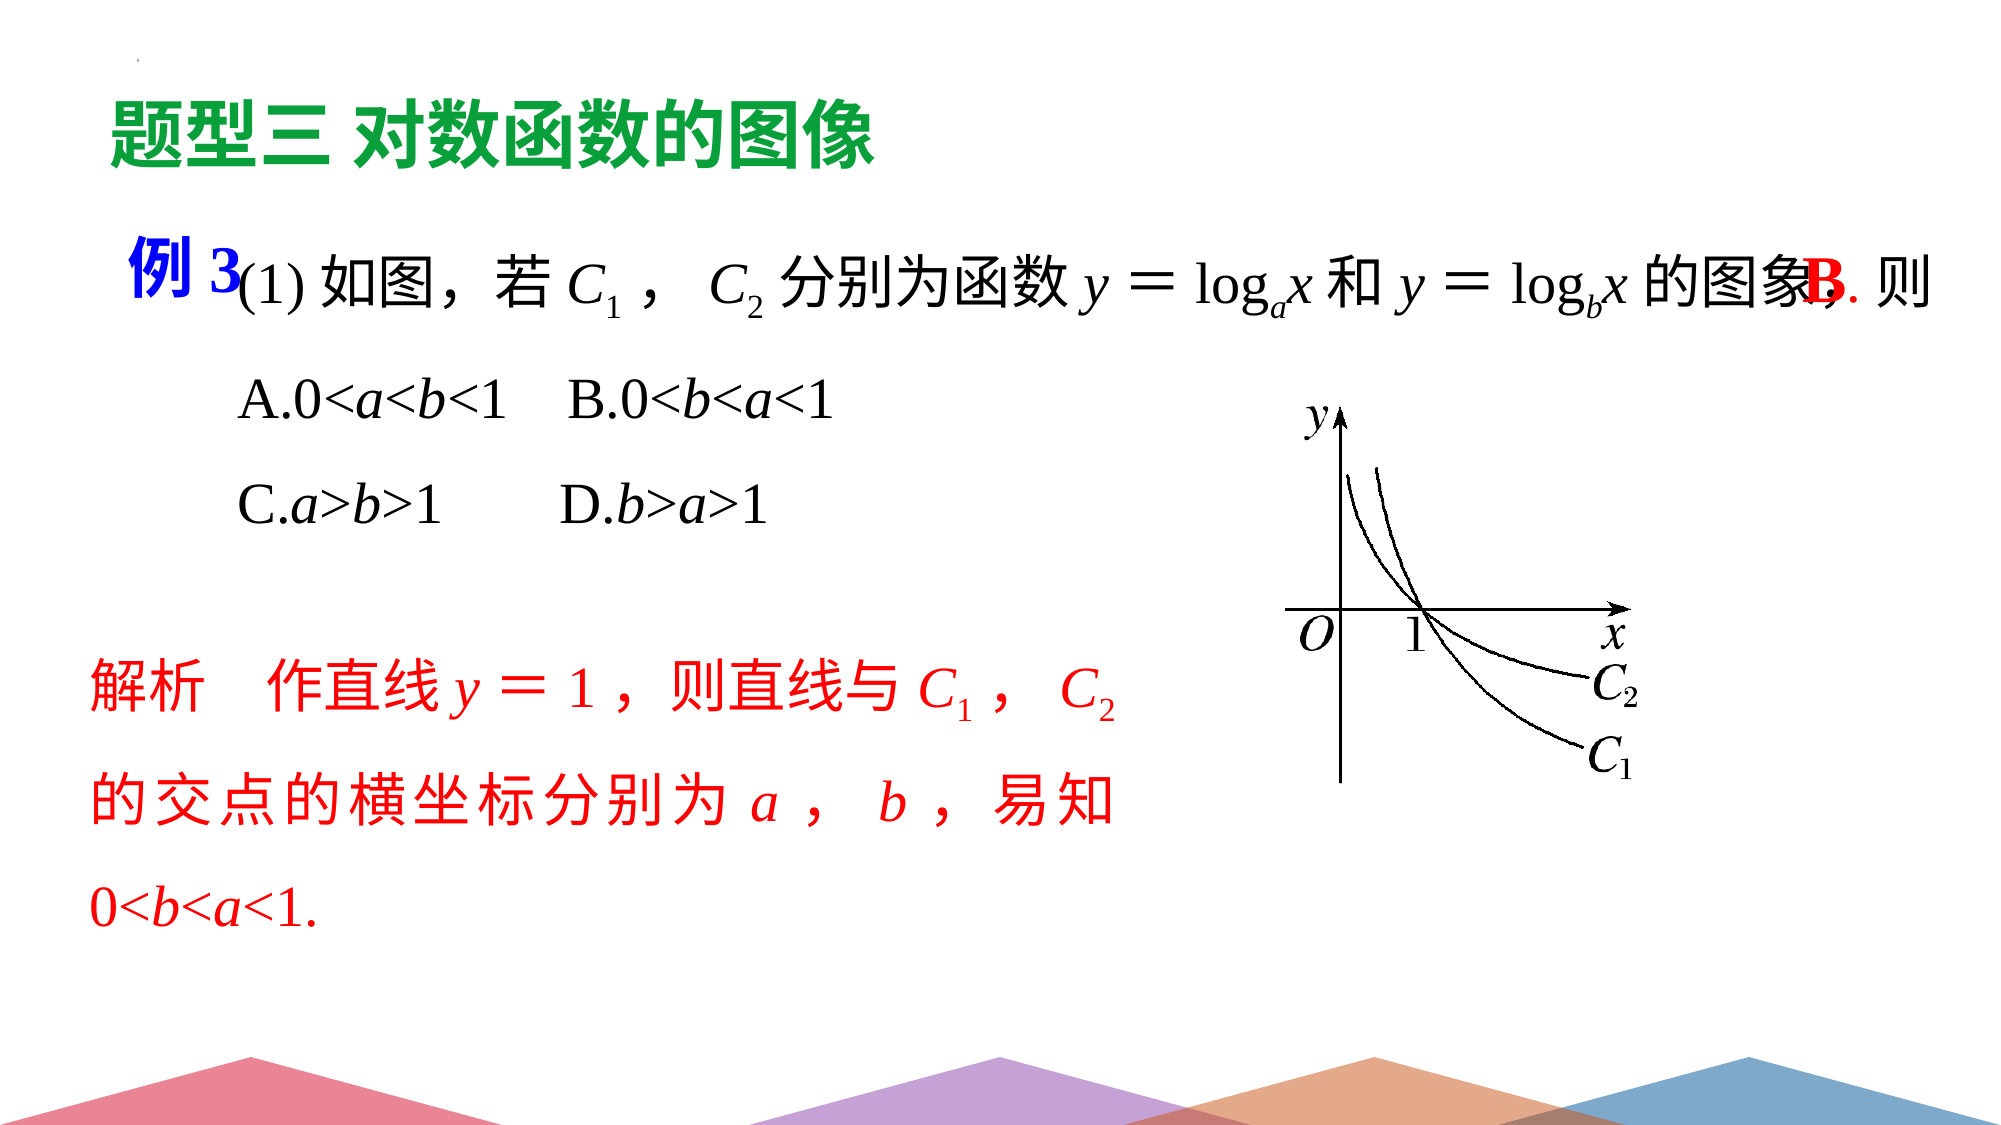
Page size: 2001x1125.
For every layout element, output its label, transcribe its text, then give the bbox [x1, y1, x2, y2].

picture [1265, 395, 1658, 799]
text_box 例3 [112, 217, 222, 313]
text_box B. [1787, 188, 1957, 324]
text_box [1123, 1057, 1626, 1125]
text_box [1563, 1057, 2000, 1125]
text_box 解析 作直线y＝1，则直线与C1，C2的交点的横坐标分别为a，b，易知0<b<a<1. [74, 601, 1145, 946]
text_box [0, 1057, 503, 1125]
text_box (1)如图，若C1，C2分别为函数y＝logax和y＝logbx的图象，则 A.0<a<b<1 B.0<b<a<1 C.a>b>1 D.b>a>1 [222, 198, 2000, 543]
text_box 题型三 对数函数的图像 [94, 80, 1010, 185]
text_box [748, 1057, 1186, 1125]
